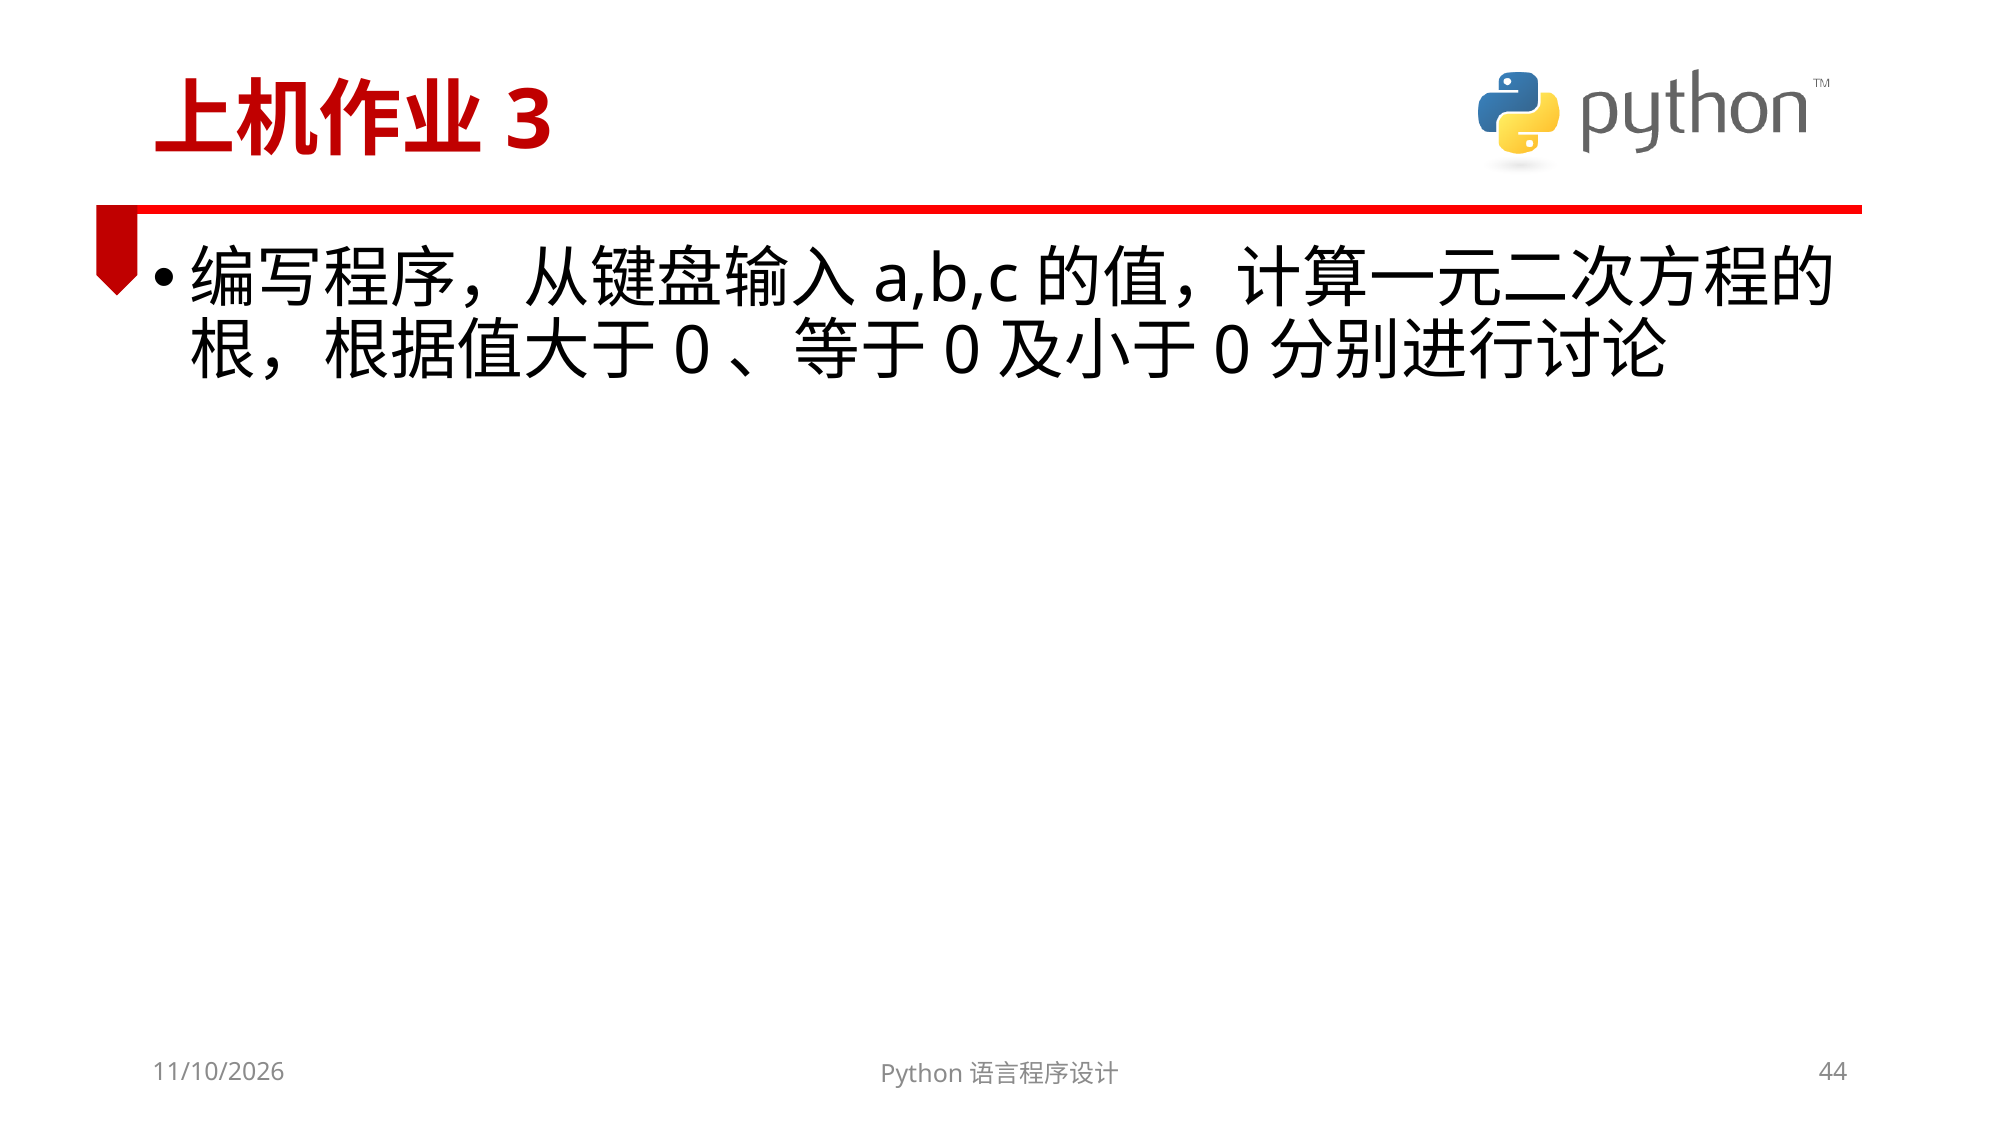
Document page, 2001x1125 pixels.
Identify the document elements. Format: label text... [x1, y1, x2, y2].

footer Python语言程序设计 [662, 1042, 1338, 1103]
slide_number 44 [1412, 1042, 1863, 1103]
title 上机作业3 [137, 53, 1436, 191]
picture [1419, 47, 1863, 197]
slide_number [137, 1042, 588, 1103]
